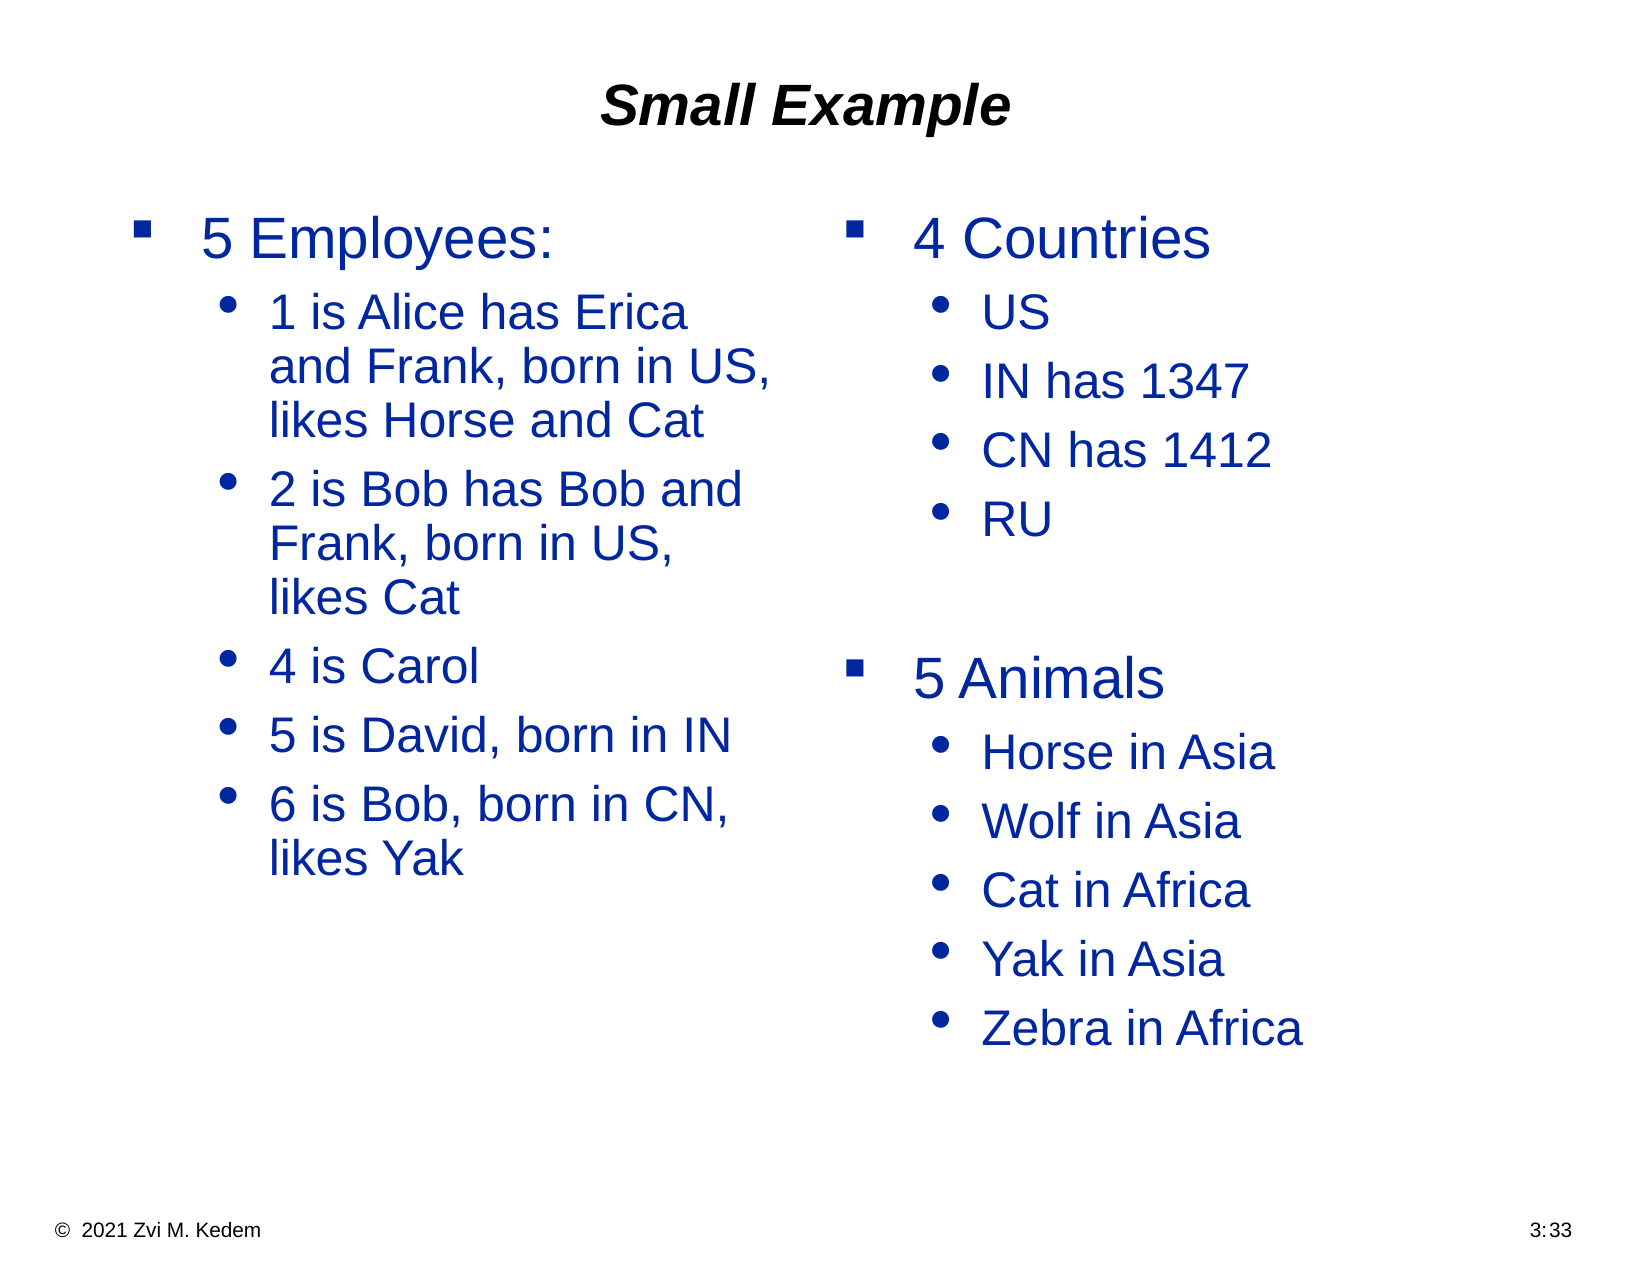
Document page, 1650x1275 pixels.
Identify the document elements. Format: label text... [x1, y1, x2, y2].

list 4 Countries US IN has 1347 CN has 1412 RU 5 Animals Horse in Asia Wolf in Asia Cat in Africa Yak in Asia Zebra in Africa [824, 199, 1513, 1201]
title Small Example [111, 36, 1501, 176]
list 5 Employees: 1 is Alice has Erica and Frank, born in US, likes Horse and Cat 2 is Bob has Bob and Frank, born in US, likes Cat 4 is Carol 5 is David, born in IN 6 is Bob, born in CN, likes Yak [111, 199, 801, 1201]
